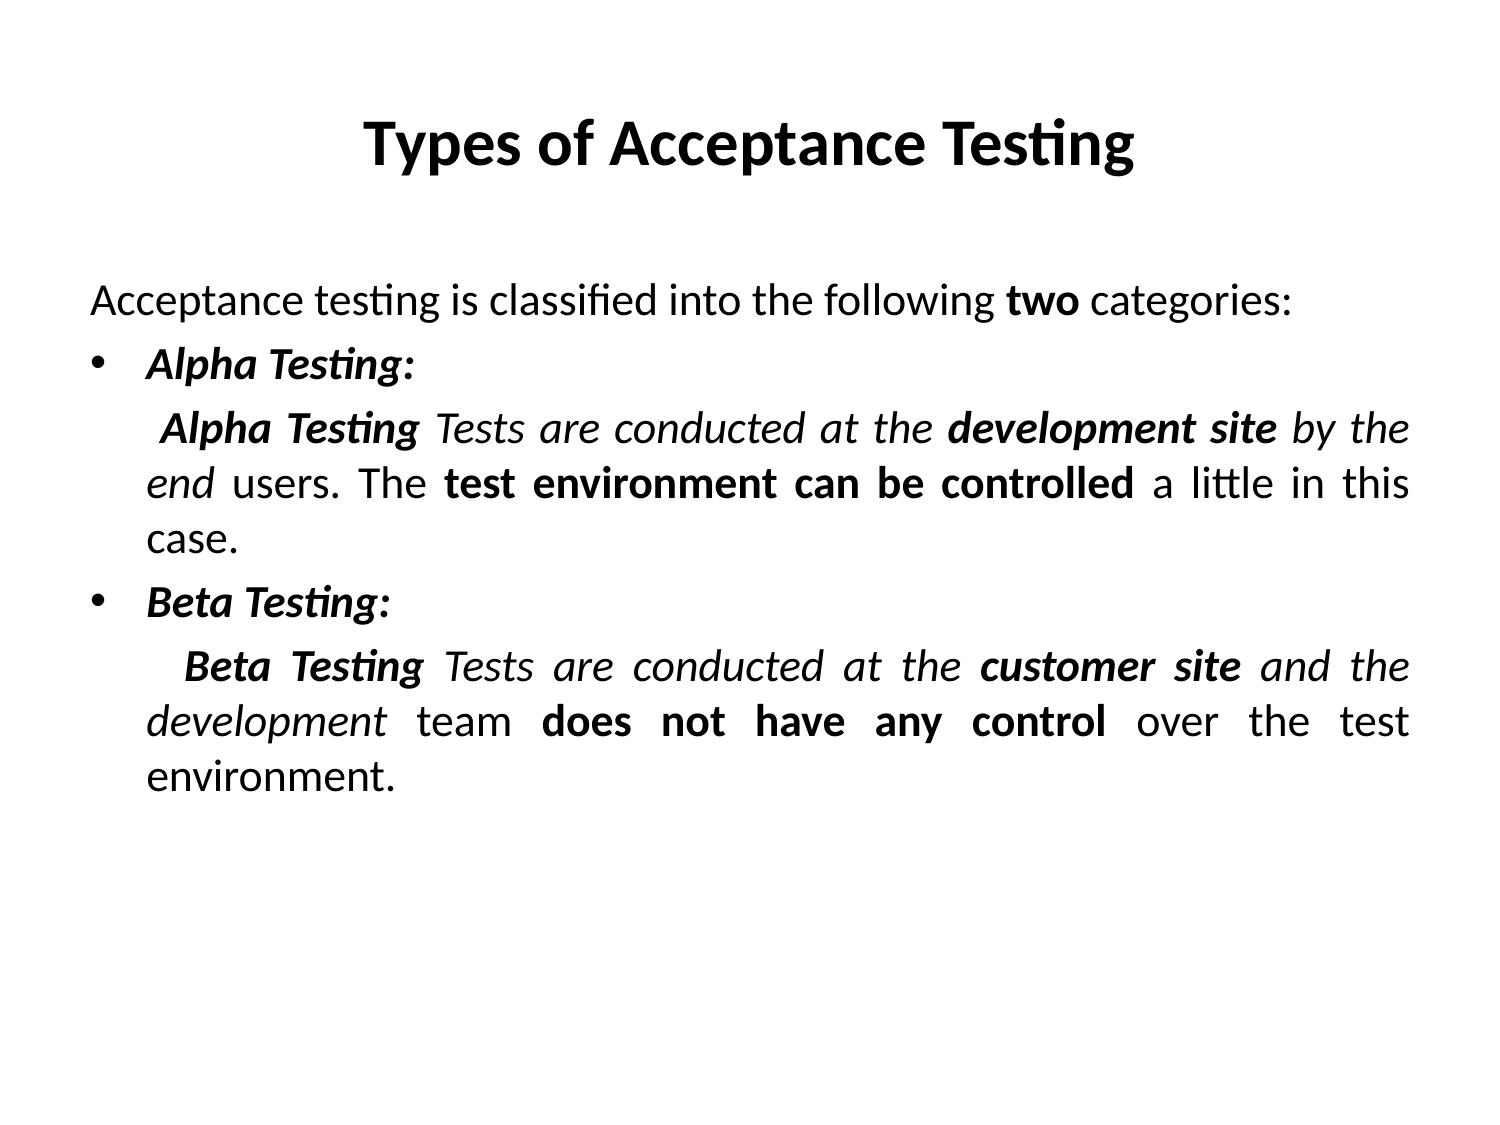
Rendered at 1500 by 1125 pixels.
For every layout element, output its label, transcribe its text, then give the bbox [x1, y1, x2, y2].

title Types of Acceptance Testing [75, 45, 1425, 233]
list Acceptance testing is classified into the following two categories: Alpha Testing: Alpha Testing Tests are conducted at the development site by the end users. The test environment can be controlled a little in this case. Beta Testing: Beta Testing Tests are conducted at the customer site and the development team does not have any control over the test environment. [75, 262, 1425, 1005]
